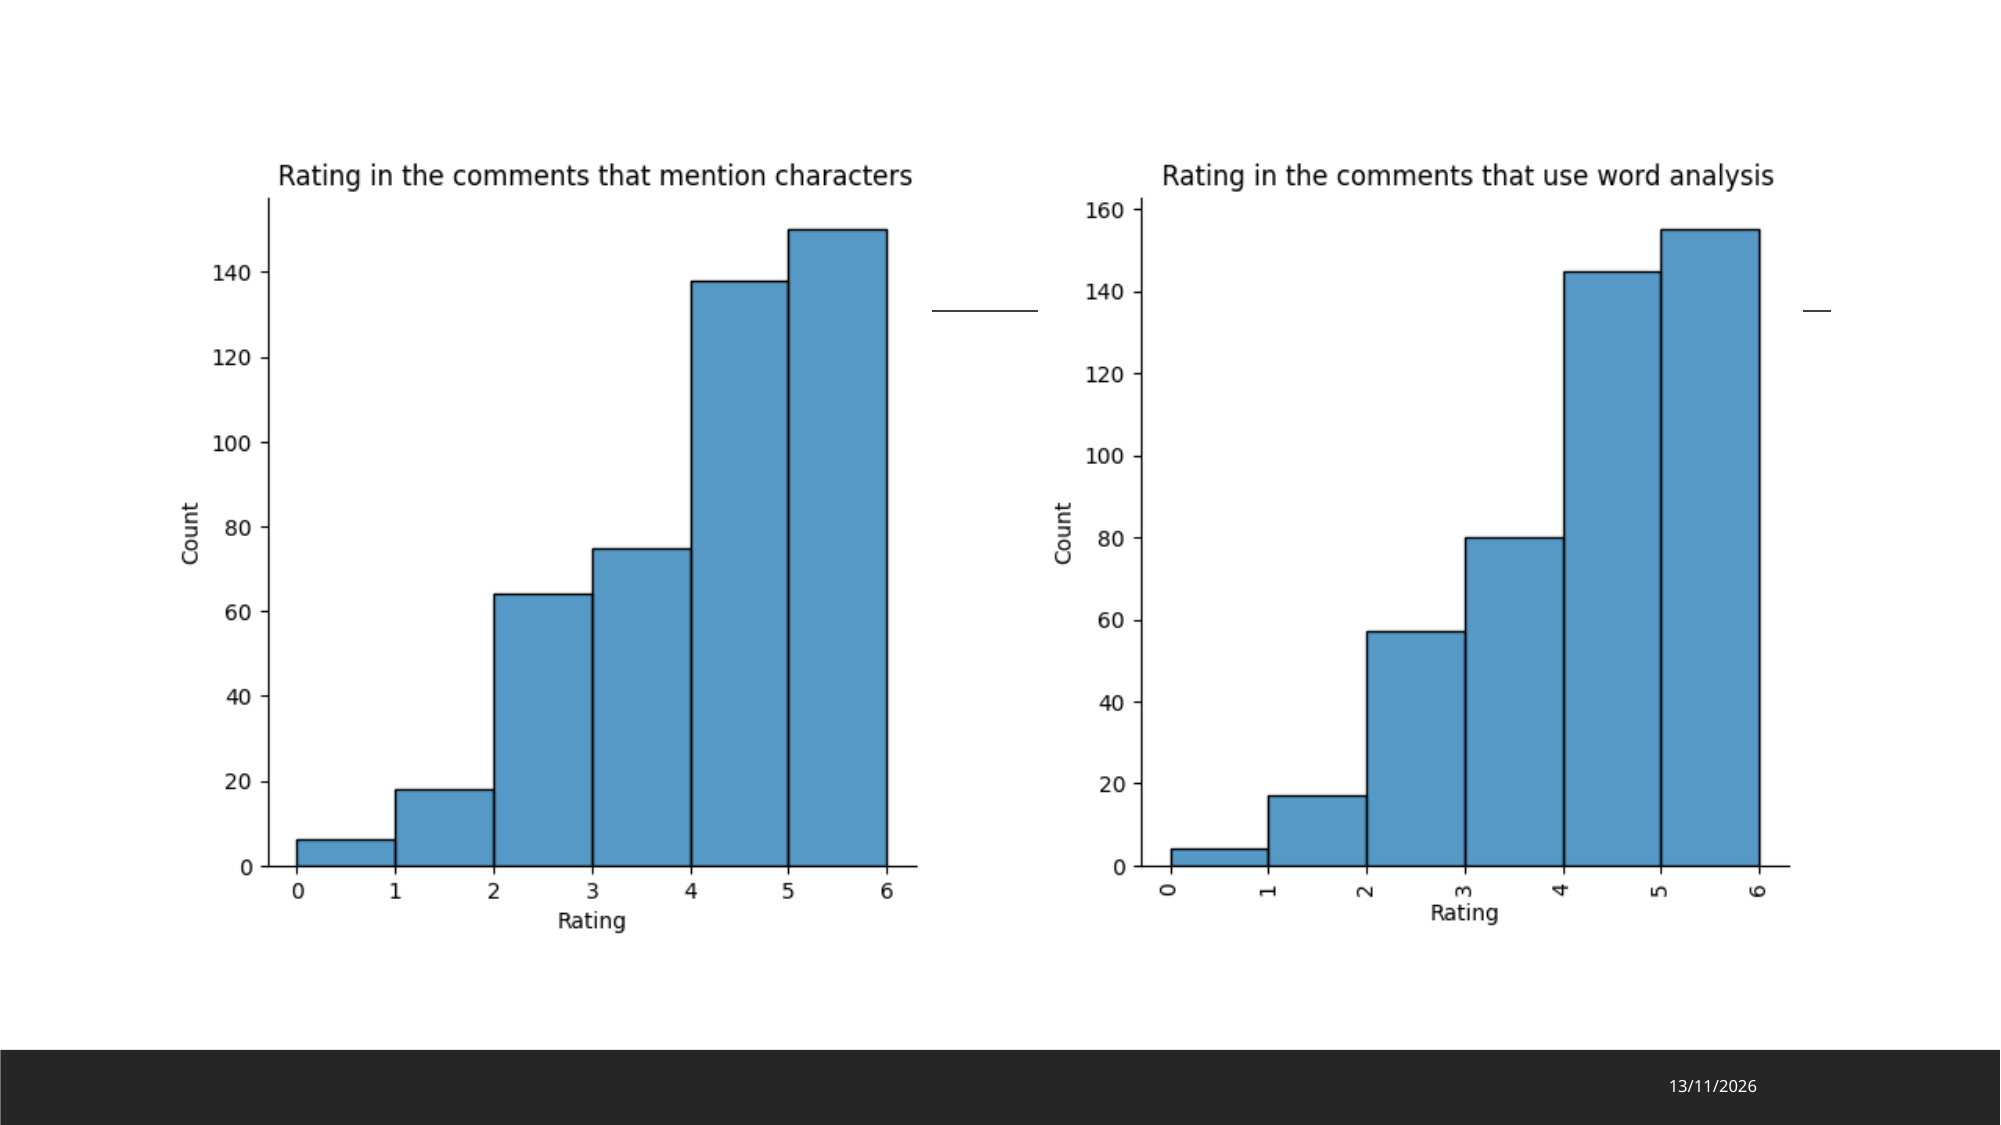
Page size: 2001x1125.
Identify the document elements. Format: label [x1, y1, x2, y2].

picture [165, 147, 932, 949]
picture [1037, 147, 1803, 942]
slide_number [1348, 1057, 1773, 1118]
